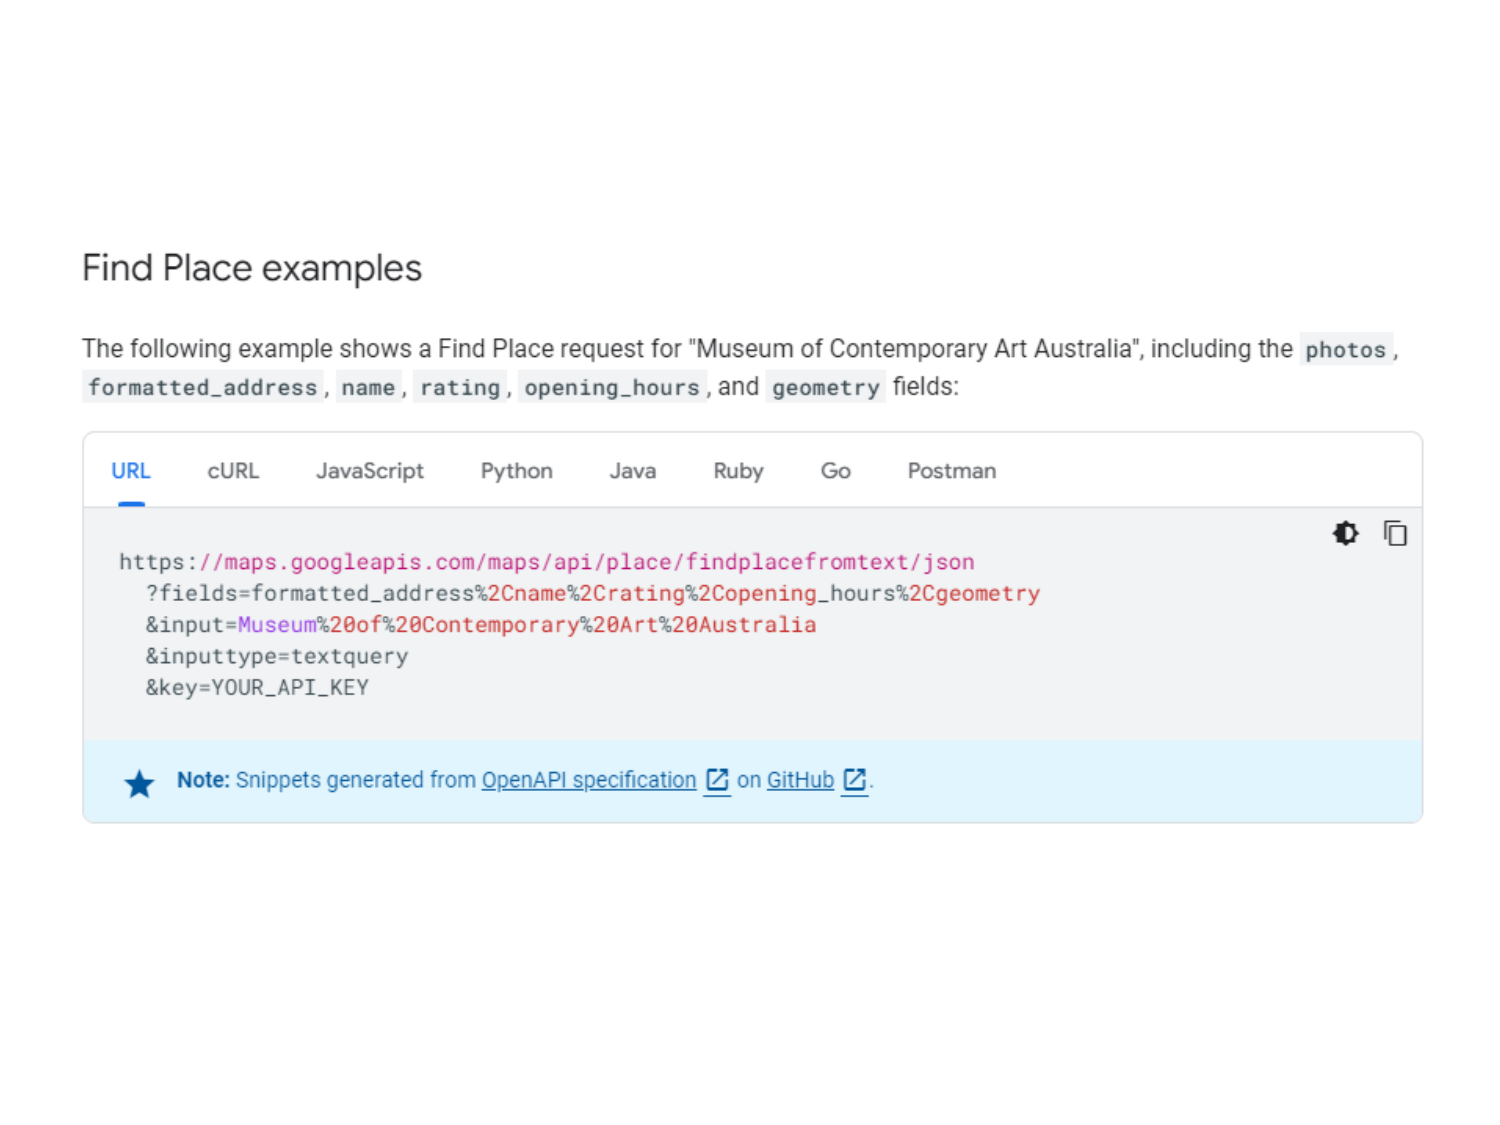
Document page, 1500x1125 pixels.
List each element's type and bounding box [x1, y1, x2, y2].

list [34, 199, 1466, 838]
